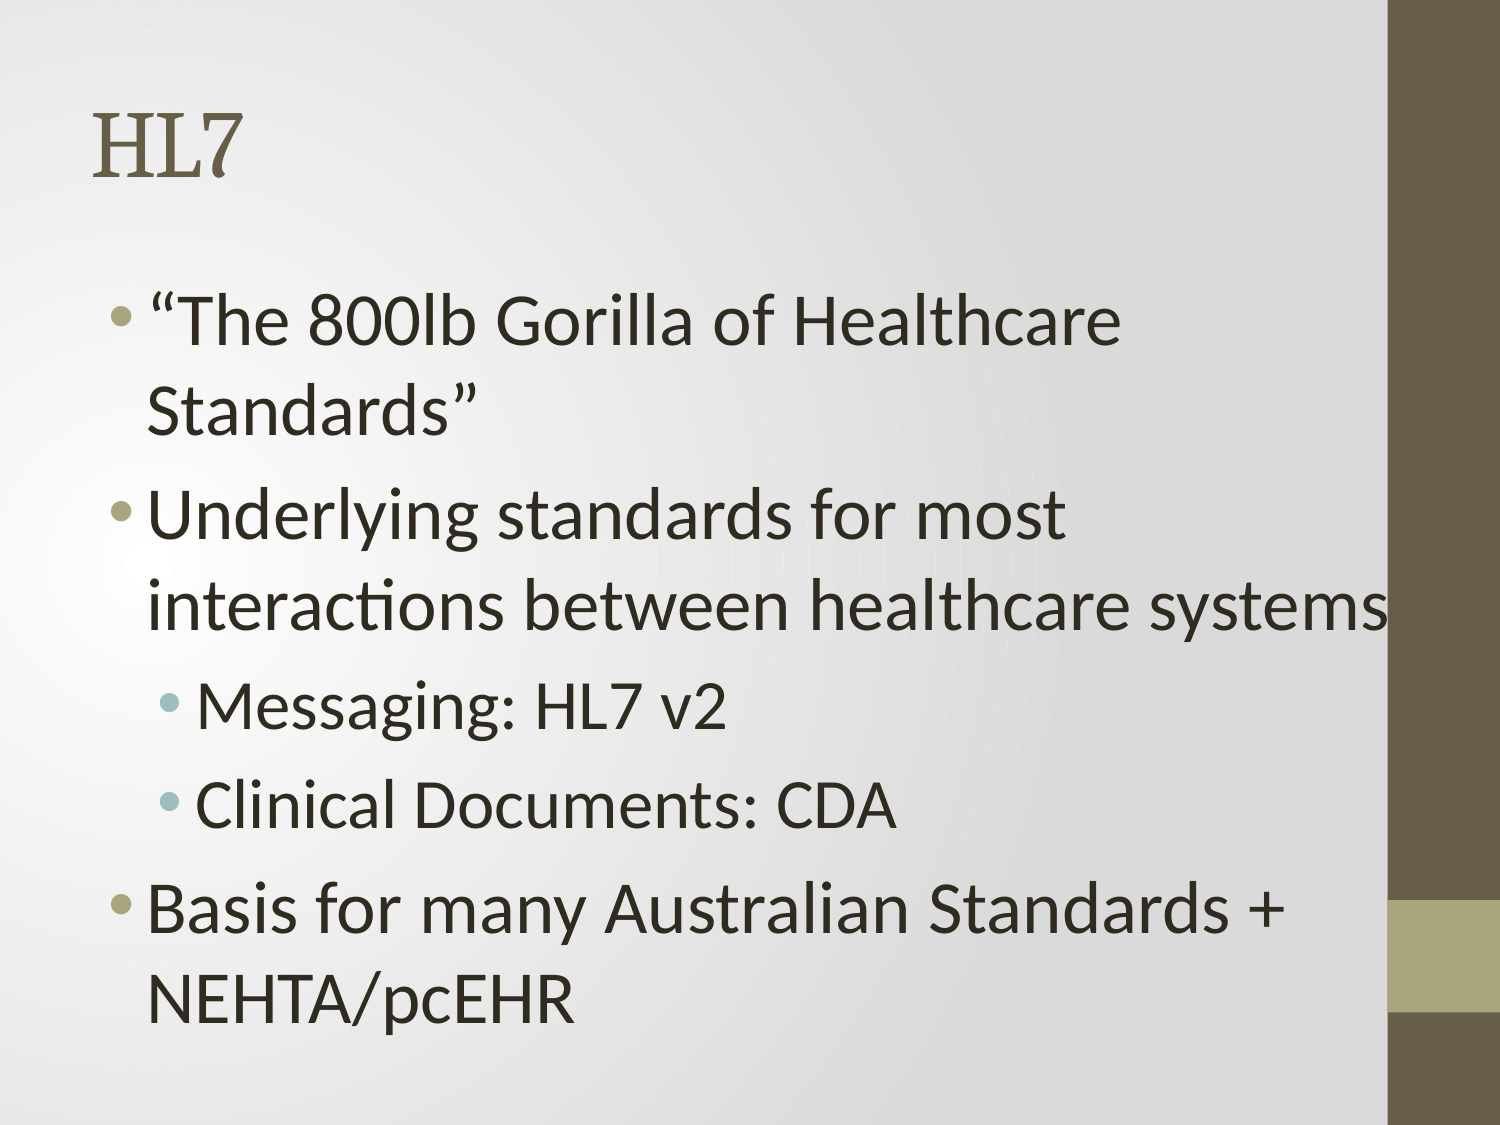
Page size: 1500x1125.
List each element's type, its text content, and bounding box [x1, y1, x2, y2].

title HL7 [75, 45, 1325, 233]
list “The 800lb Gorilla of Healthcare Standards” Underlying standards for most interactions between healthcare systems Messaging: HL7 v2 Clinical Documents: CDA Basis for many Australian Standards + NEHTA/pcEHR [75, 262, 1413, 1050]
